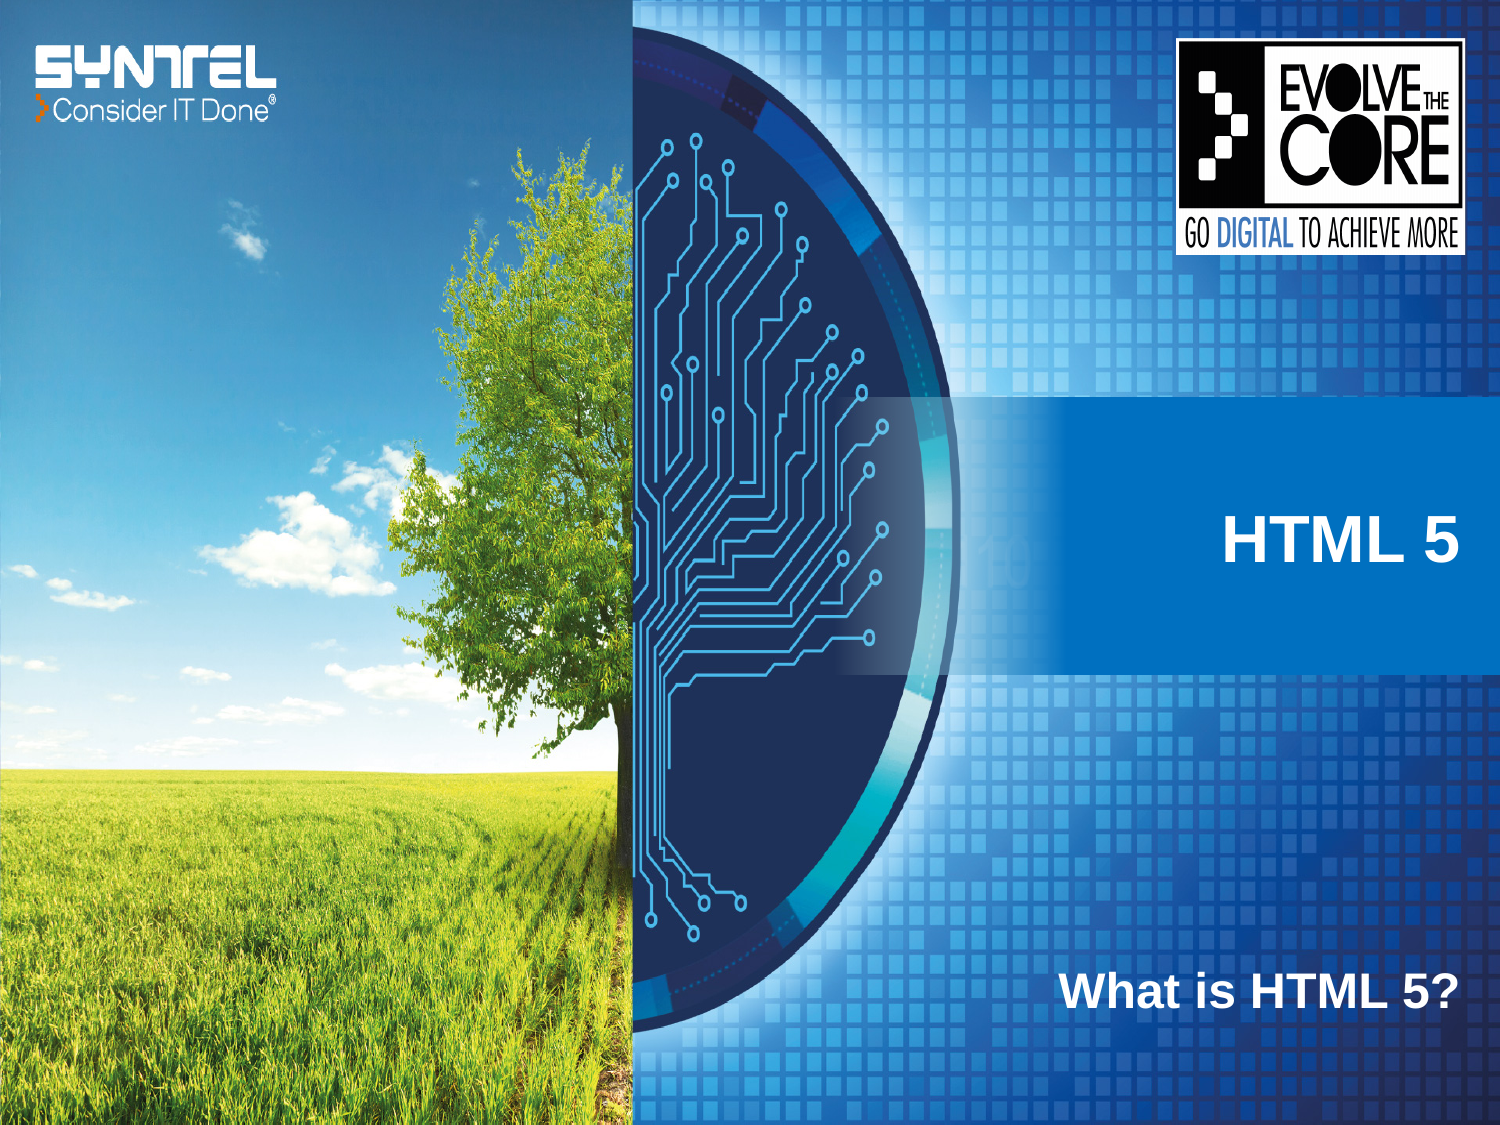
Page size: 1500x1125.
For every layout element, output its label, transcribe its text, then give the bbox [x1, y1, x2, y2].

title search [878, 397, 885, 675]
picture [0, 0, 1500, 1125]
subtitle What is HTML 5? [654, 943, 1461, 1033]
title HTML 5 [892, 397, 1461, 675]
